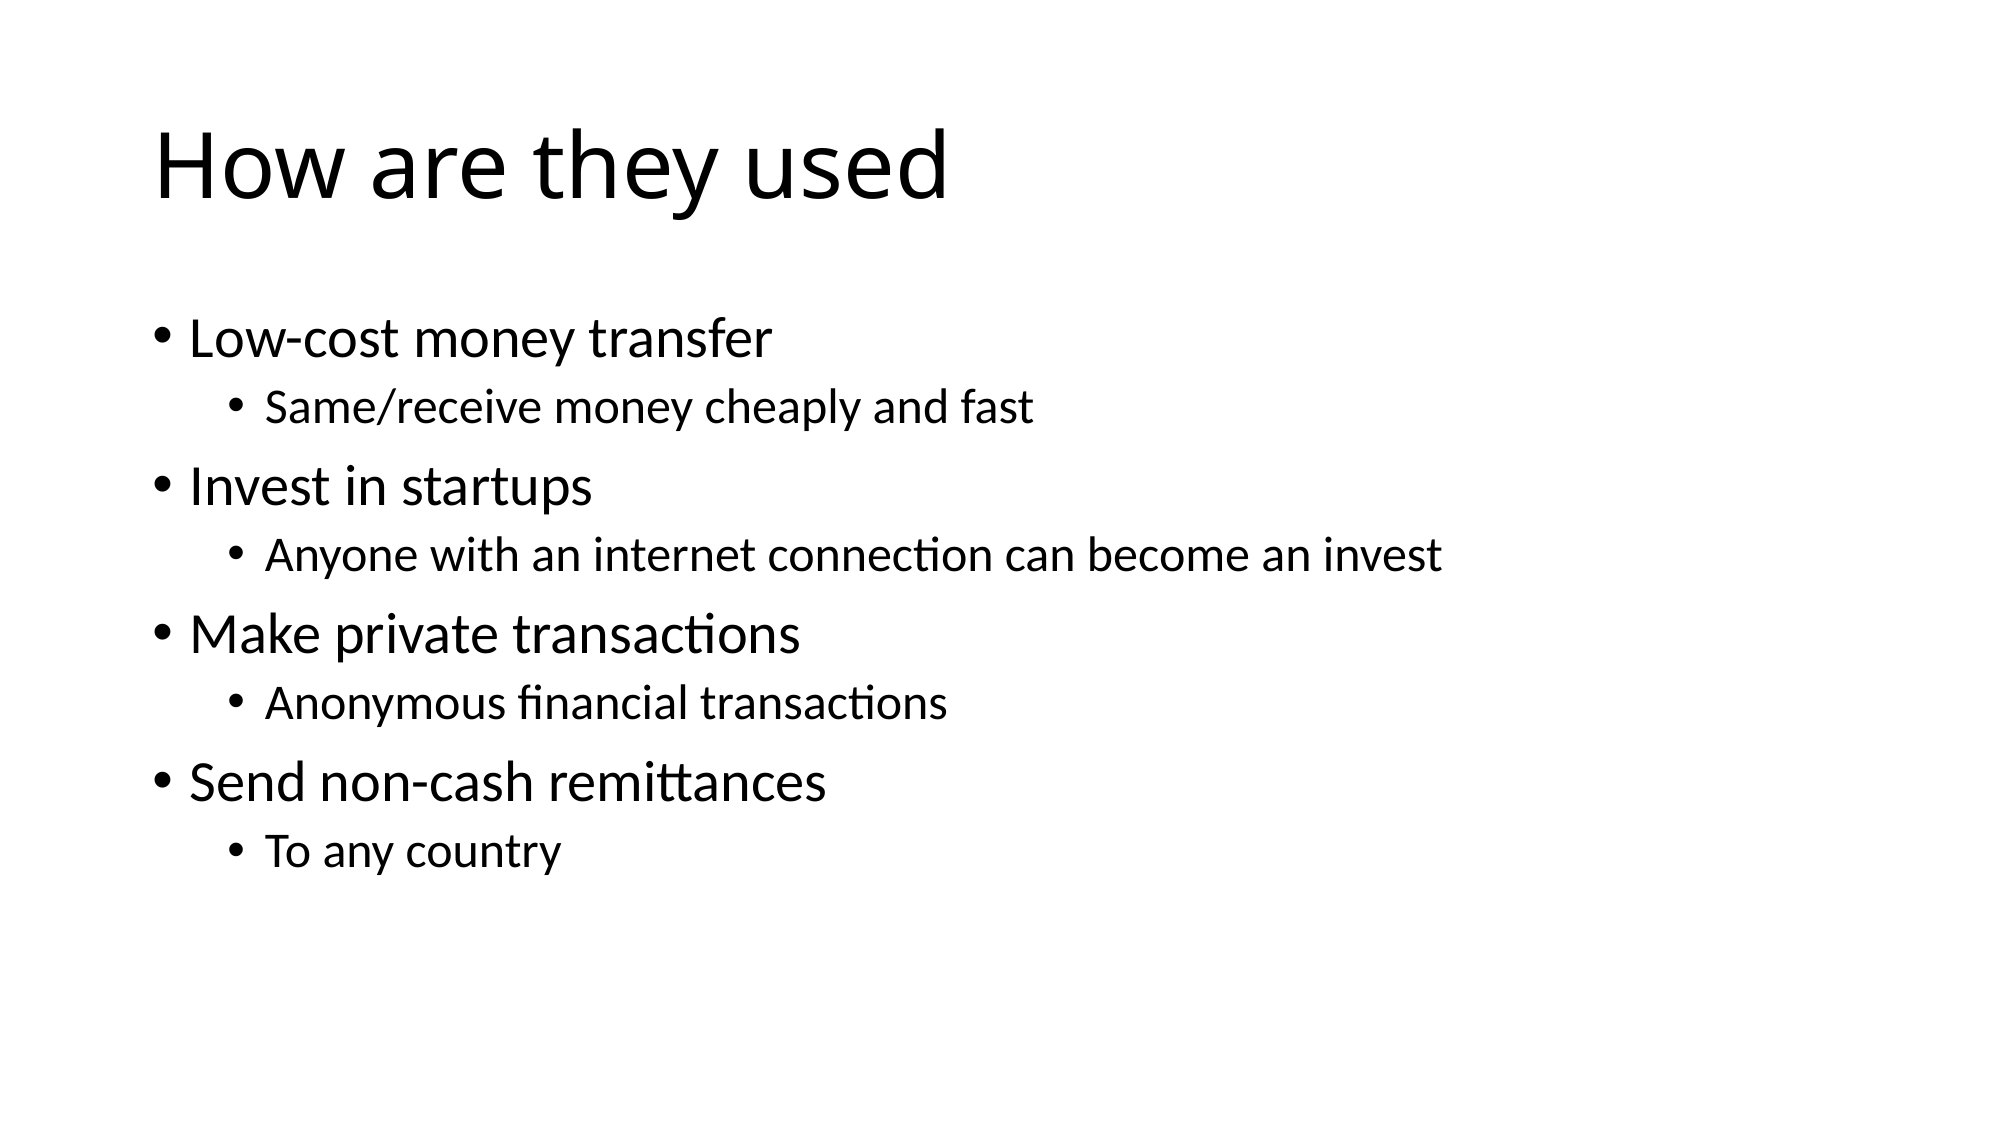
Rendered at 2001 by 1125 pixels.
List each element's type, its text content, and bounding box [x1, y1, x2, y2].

list Low-cost money transfer Same/receive money cheaply and fast Invest in startups Anyone with an internet connection can become an invest Make private transactions Anonymous financial transactions Send non-cash remittances To any country [137, 299, 1863, 1014]
title How are they used [137, 59, 1863, 278]
